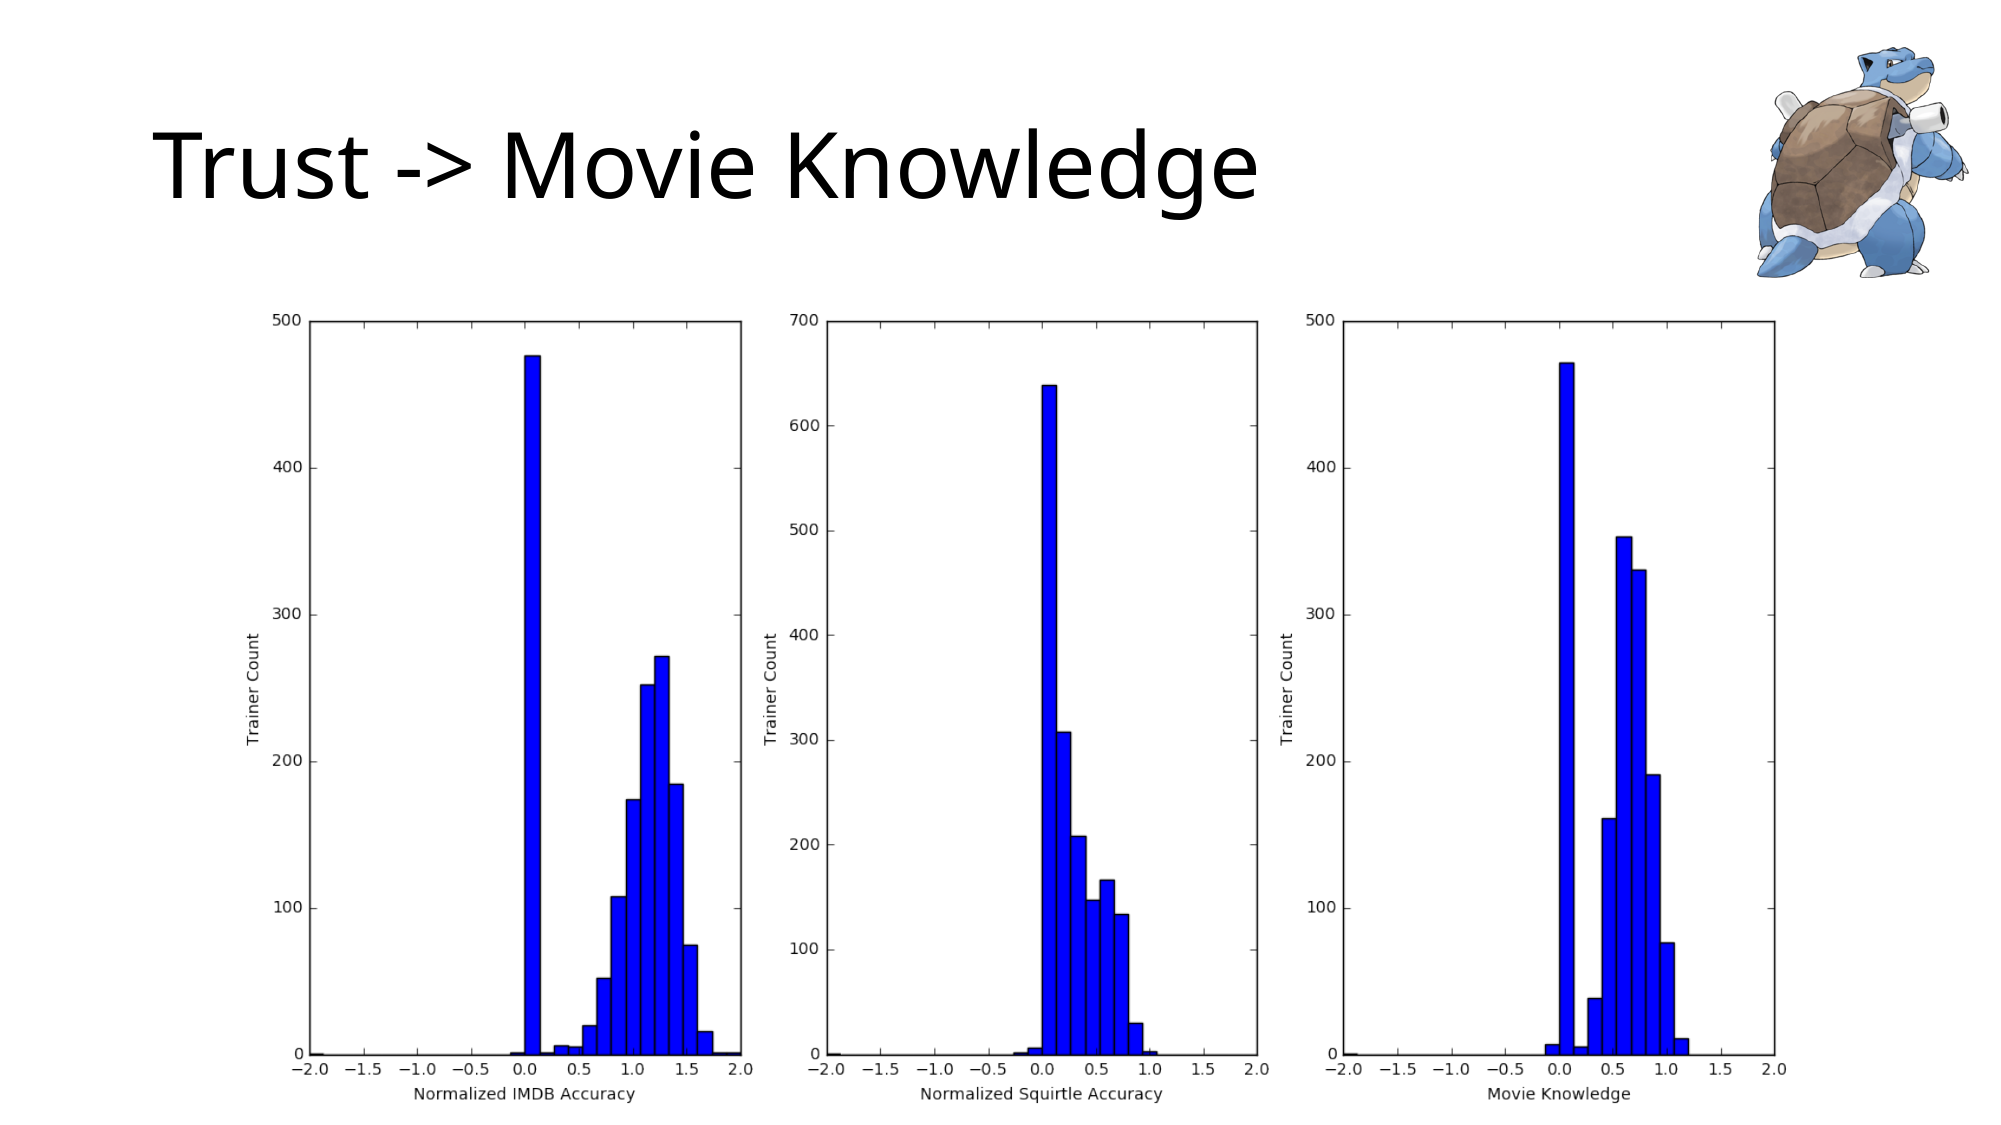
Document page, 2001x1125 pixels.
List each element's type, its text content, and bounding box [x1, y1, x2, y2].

picture [1747, 47, 1978, 278]
title Trust -> Movie Knowledge [137, 59, 1747, 278]
picture [235, 301, 1799, 1114]
